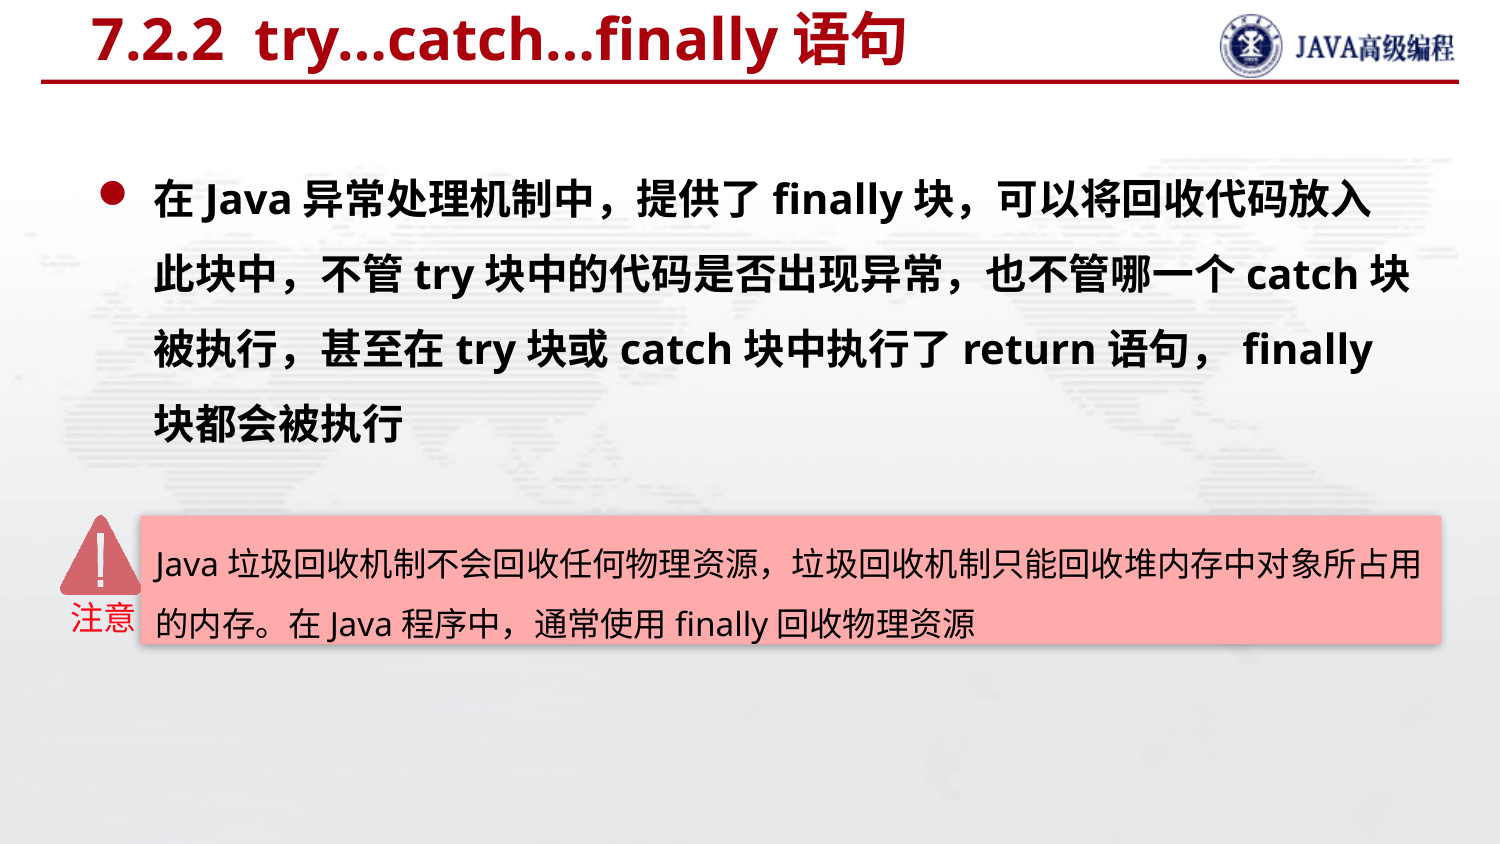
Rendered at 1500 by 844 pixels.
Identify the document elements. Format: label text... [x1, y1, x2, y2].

title 7.2.2 try…catch…finally语句 [76, 2, 1032, 71]
list Java垃圾回收机制不会回收任何物理资源，垃圾回收机制只能回收堆内存中对象所占用的内存。在Java程序中，通常使用finally回收物理资源 [141, 515, 1442, 645]
text_box 注意 [55, 589, 152, 645]
list 在Java异常处理机制中，提供了finally块，可以将回收代码放入此块中，不管try块中的代码是否出现异常，也不管哪一个catch块被执行，甚至在try块或catch块中执行了return语句，finally块都会被执行 [81, 140, 1429, 514]
picture [0, 1, 1500, 844]
